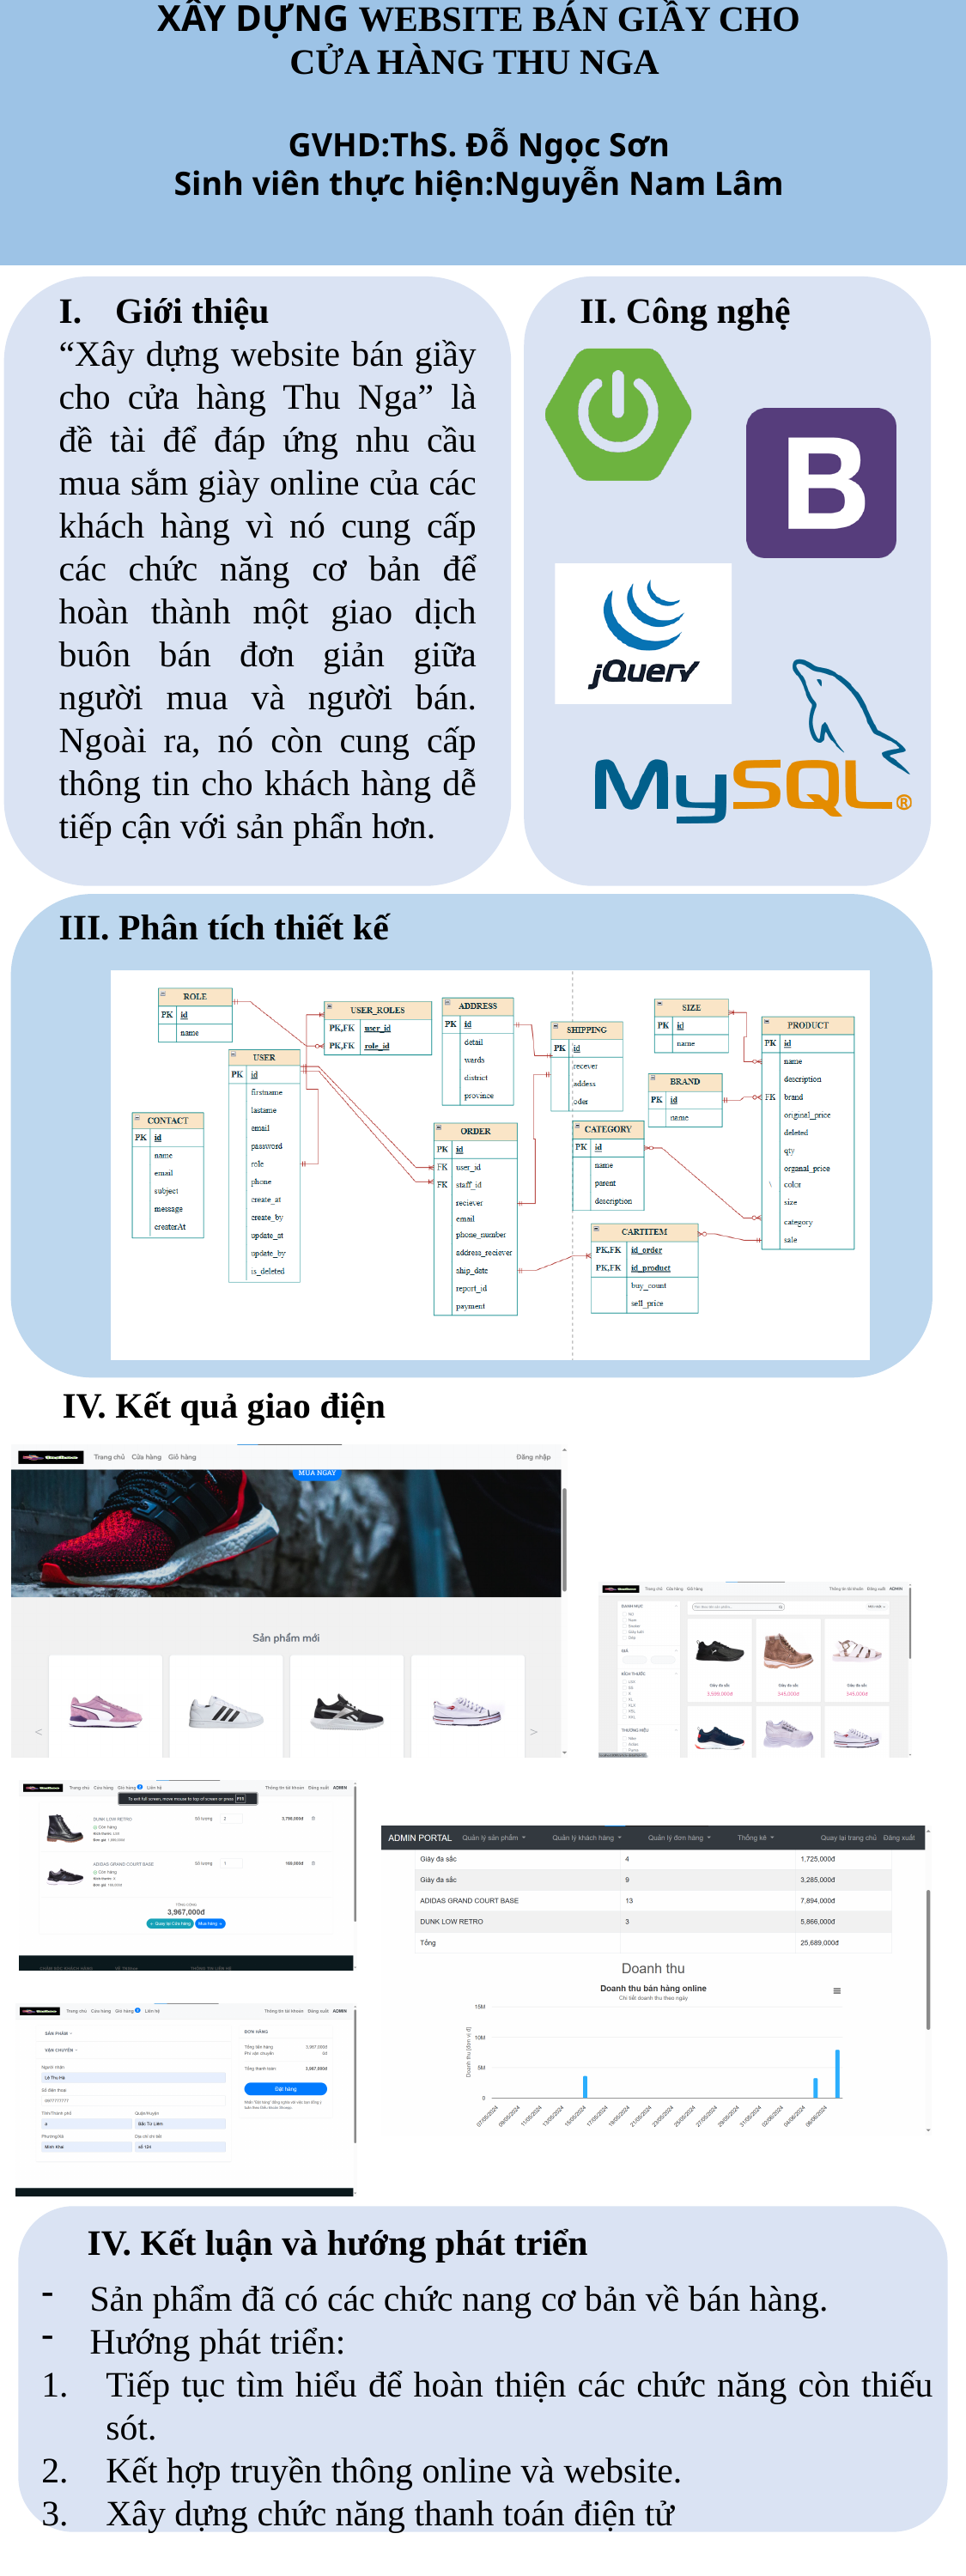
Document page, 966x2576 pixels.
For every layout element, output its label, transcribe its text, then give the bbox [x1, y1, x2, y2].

text_box [0, 0, 966, 265]
text_box Giới thiệu “Xây dựng website bán giầy cho cửa hàng Thu Nga” là đề tài để đáp ứng nhu cầu mua sắm giày online của các khách hàng vì nó cung cấp các chức năng cơ bản để hoàn thành một giao dịch buôn bán đơn giản giữa người mua và người bán. Ngoài ra, nó còn cung cấp thông tin cho khách hàng dễ tiếp cận với sản phẩn hơn. [46, 280, 490, 852]
picture [746, 408, 896, 558]
text_box ĐỒ ÁN TỐT NGHIỆP XÂY DỰNG WEBSITE BÁN GIẦY CHO CỬA HÀNG THU NGA GVHD:ThS. Đỗ Ngọc Sơn Sinh viên thực hiện:Nguyễn Nam Lâm [111, 0, 848, 252]
text_box [3, 288, 512, 886]
picture [598, 1582, 912, 1759]
picture [11, 1444, 568, 1759]
text_box [570, 276, 884, 280]
text_box II. Công nghệ [567, 280, 931, 337]
text_box IV. Kết luận và hướng phát triển [74, 2212, 792, 2269]
picture [111, 970, 870, 1360]
text_box Sản phẩm đã có các chức nang cơ bản về bán hàng. Hướng phát triển: Tiếp tục tìm hiểu để hoàn thiện các chức năng còn thiếu sót. Kết hợp truyền thông online và website. Xây dựng chức năng thanh toán điện tử [28, 2269, 947, 2540]
picture [381, 1826, 932, 2136]
picture [19, 1780, 357, 1971]
text_box [555, 563, 732, 704]
text_box III. Phân tích thiết kế [46, 897, 595, 954]
text_box [10, 894, 933, 1378]
text_box [64, 276, 451, 280]
text_box [524, 281, 932, 886]
picture [540, 337, 696, 491]
text_box [18, 2206, 948, 2509]
text_box IV. Kết quả giao điện [49, 1376, 767, 1432]
picture [15, 2003, 357, 2196]
picture [594, 659, 912, 823]
